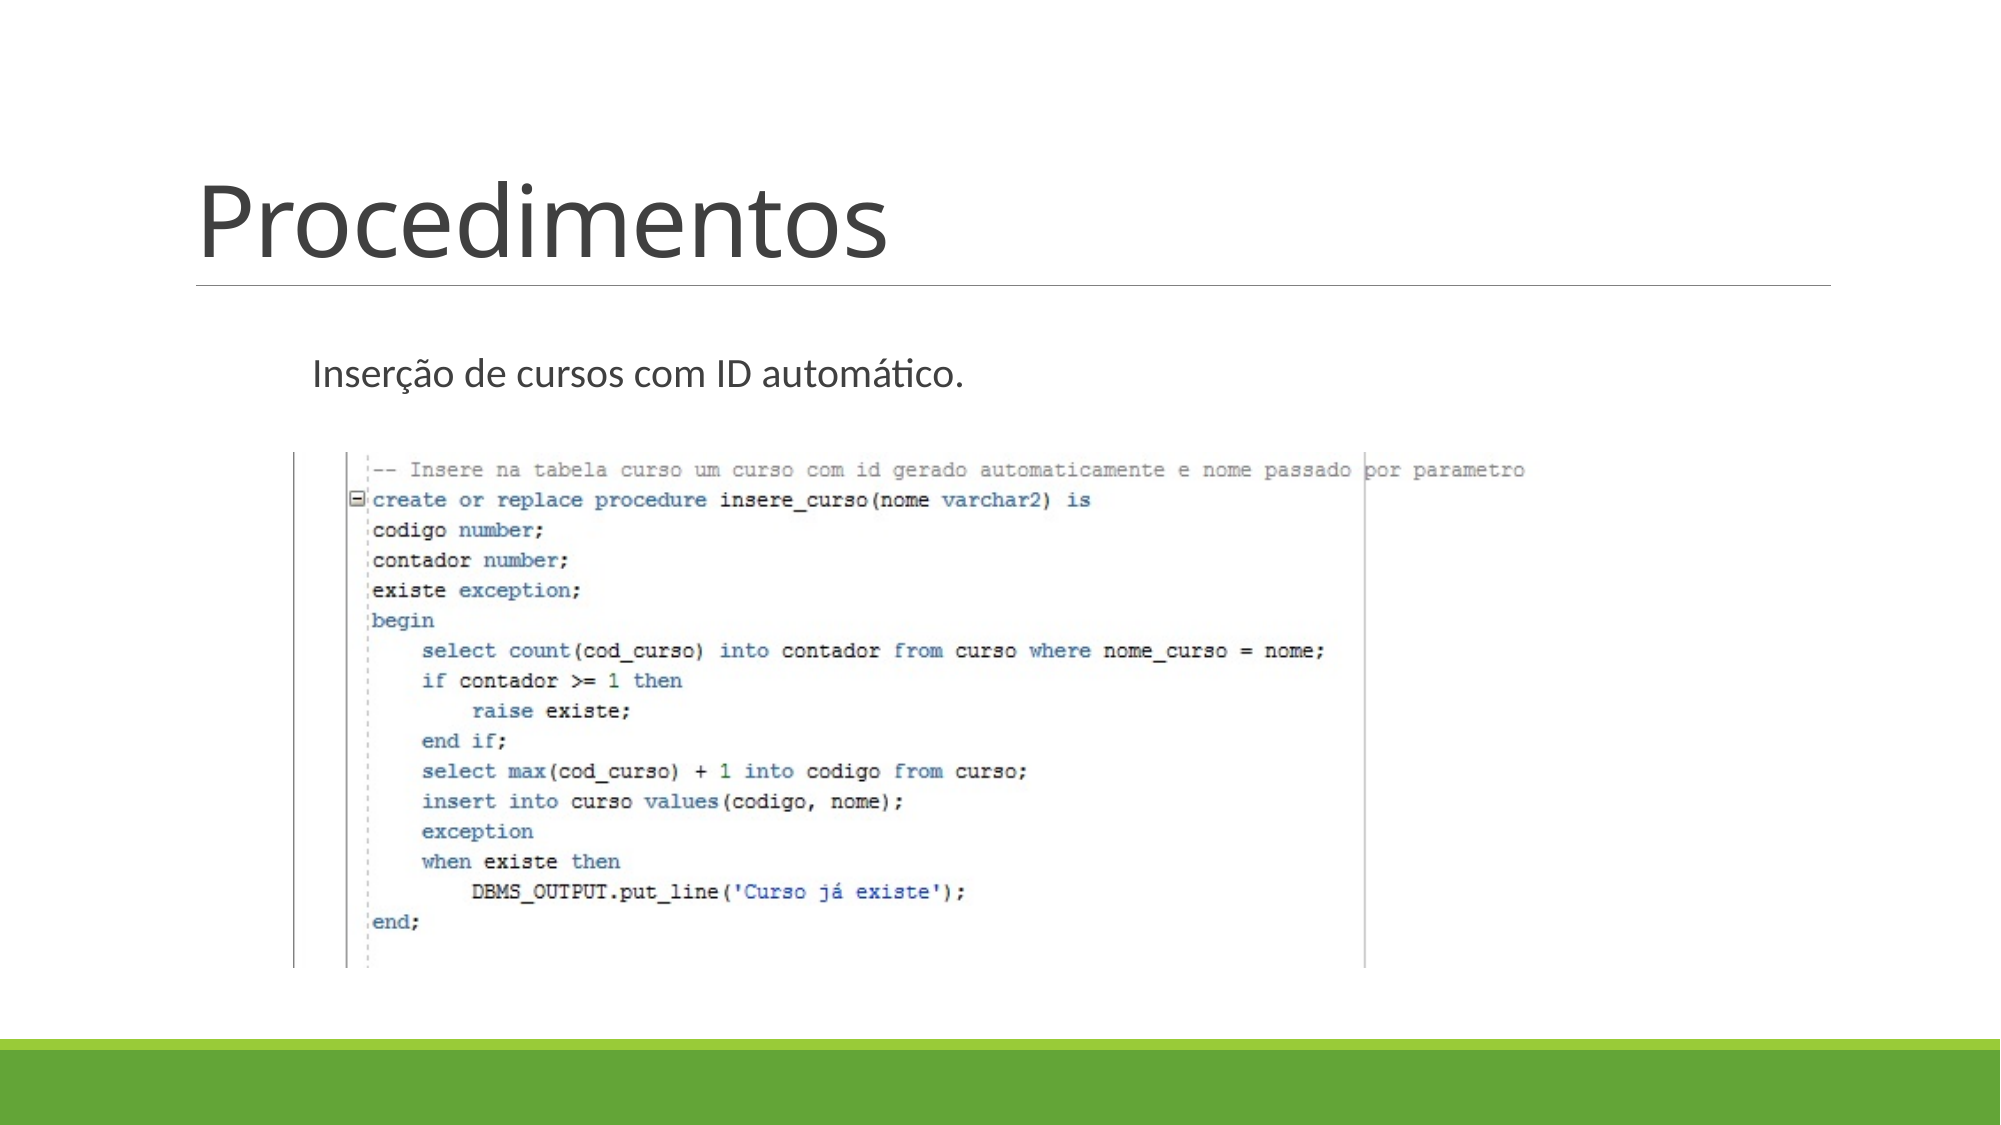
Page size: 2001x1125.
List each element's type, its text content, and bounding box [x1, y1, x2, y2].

text_box Inserção de cursos com ID automático. [297, 338, 980, 404]
picture [293, 452, 1545, 968]
title Procedimentos [180, 47, 1830, 285]
